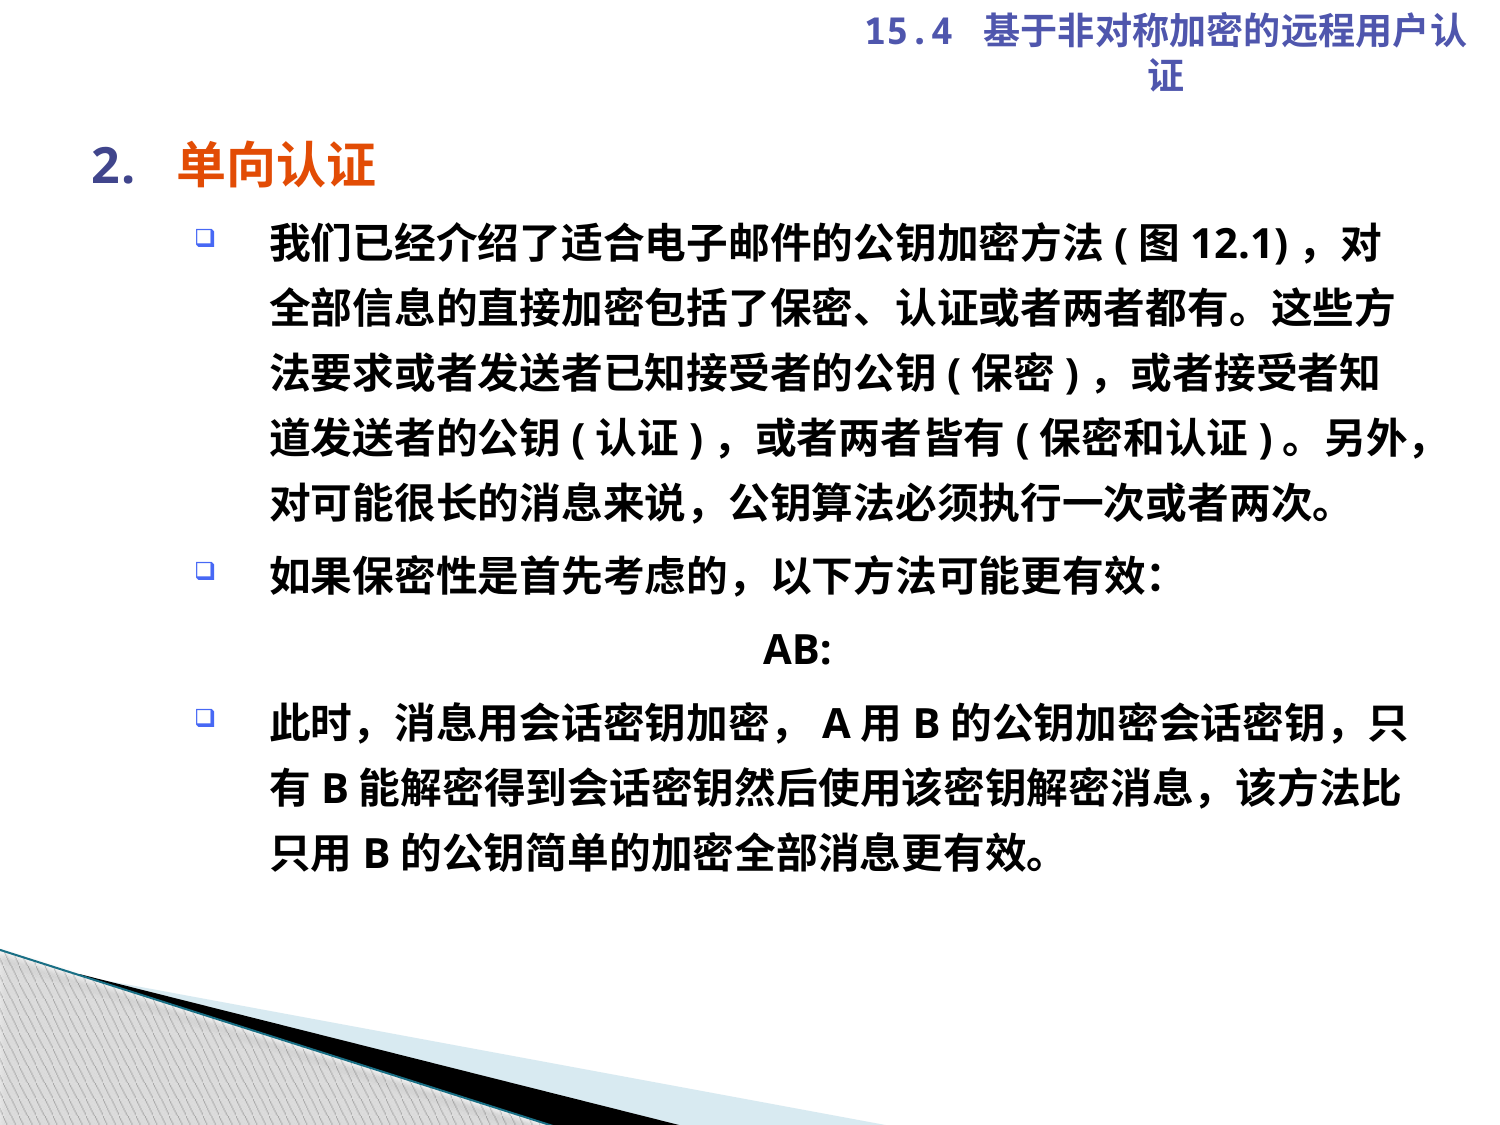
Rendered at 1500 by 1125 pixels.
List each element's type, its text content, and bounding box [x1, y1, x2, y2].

text_box 15.4 基于非对称加密的远程用户认证 [832, 0, 1499, 104]
